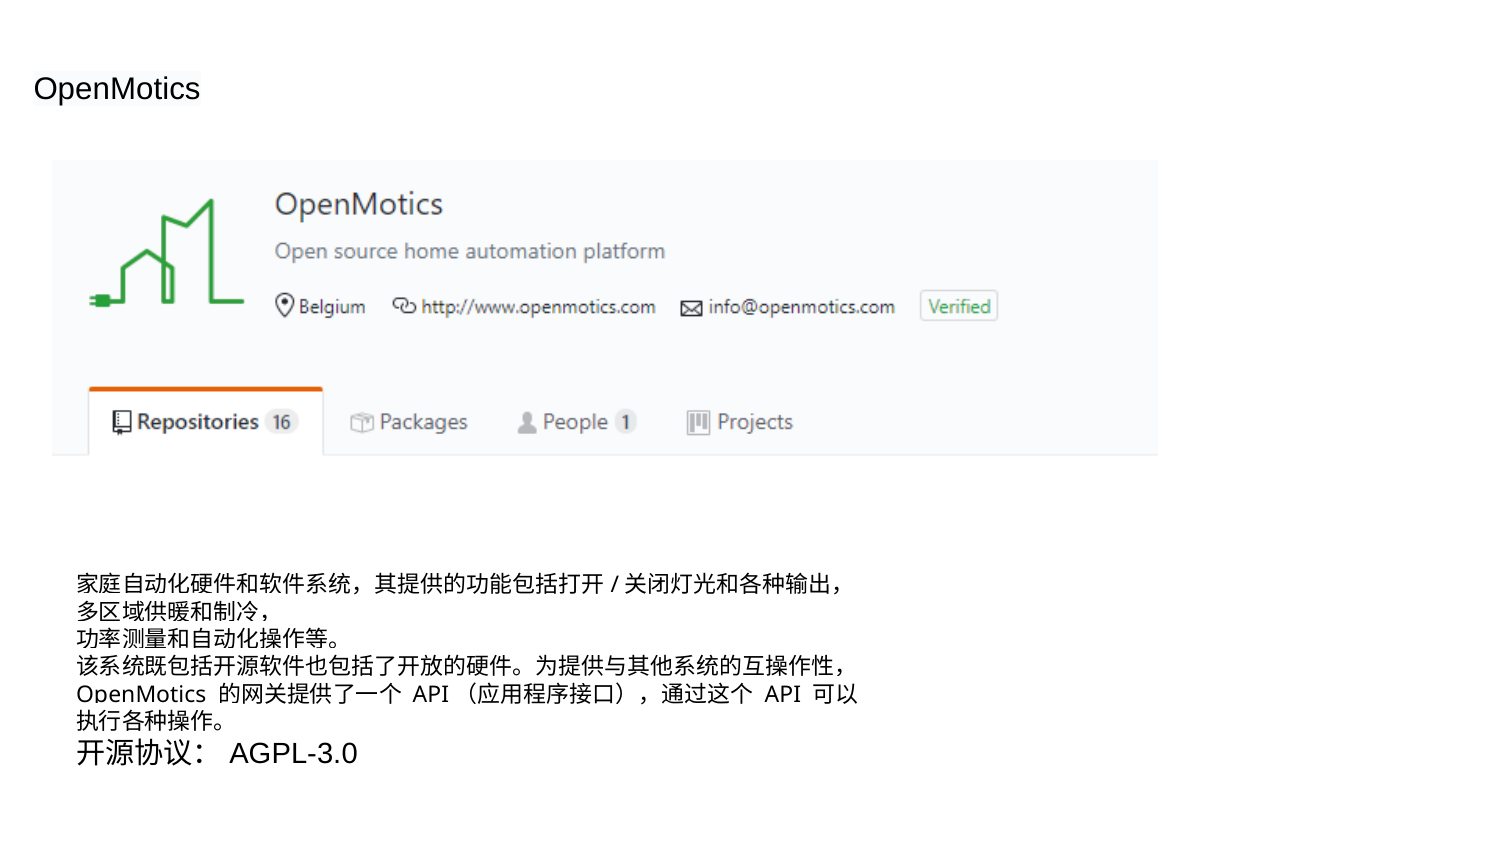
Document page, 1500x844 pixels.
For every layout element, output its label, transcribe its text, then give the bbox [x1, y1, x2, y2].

text_box 家庭自动化硬件和软件系统，其提供的功能包括打开/关闭灯光和各种输出， 多区域供暖和制冷， 功率测量和自动化操作等。 该系统既包括开源软件也包括了开放的硬件。为提供与其他系统的互操作性，OpenMotics 的网关提供了一个 API（应用程序接口），通过这个 API 可以执行各种操作。 开源协议：AGPL-3.0 [61, 554, 877, 808]
text_box OpenMotics [18, 38, 262, 110]
picture [52, 160, 1158, 482]
